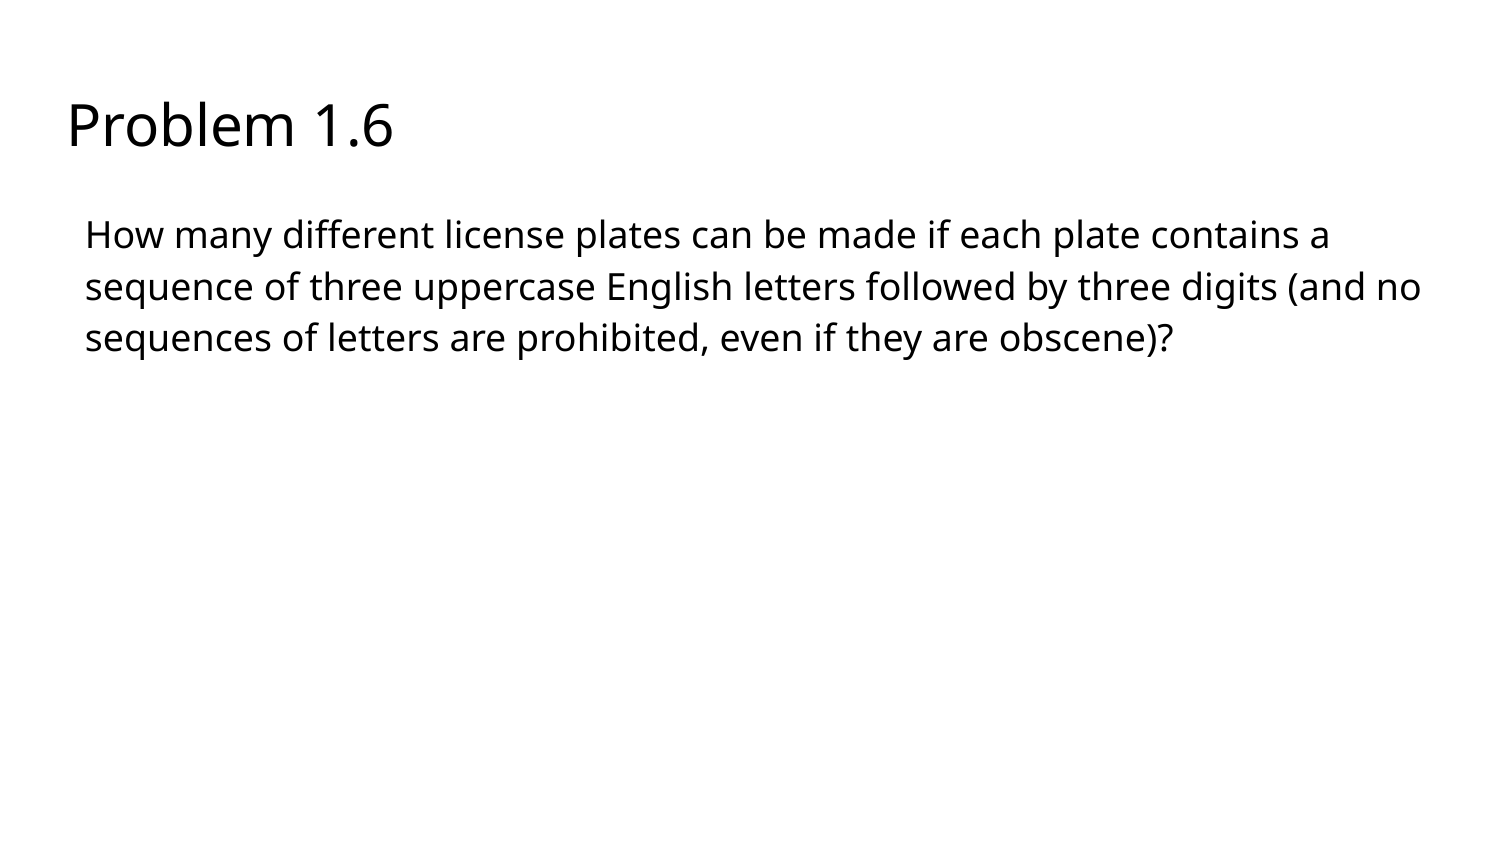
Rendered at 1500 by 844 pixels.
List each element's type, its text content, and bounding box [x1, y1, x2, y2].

title Problem 1.6 [51, 72, 1449, 167]
list How many different license plates can be made if each plate contains a sequence of three uppercase English letters followed by three digits (and no sequences of letters are prohibited, even if they are obscene)? [51, 189, 1449, 540]
